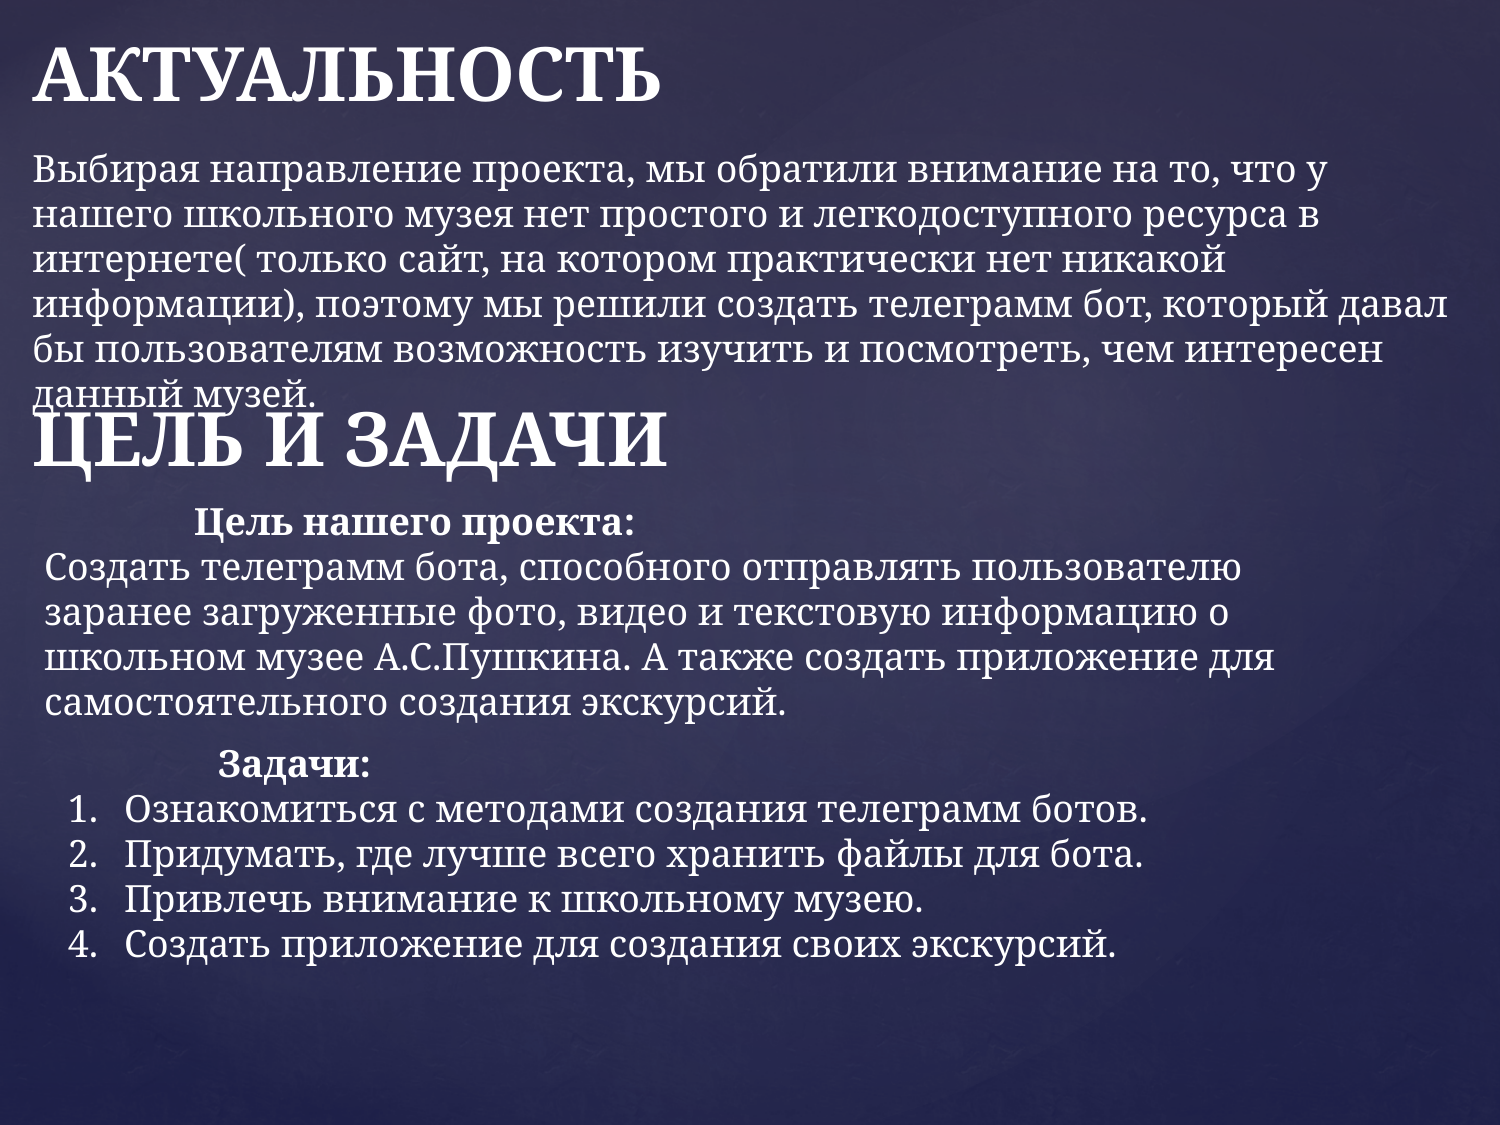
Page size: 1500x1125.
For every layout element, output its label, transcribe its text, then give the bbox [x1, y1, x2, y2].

text_box Цель нашего проекта: Создать телеграмм бота, способного отправлять пользователю заранее загруженные фото, видео и текстовую информацию о школьном музее А.С.Пушкина. А также создать приложение для самостоятельного создания экскурсий. [29, 490, 1388, 731]
text_box АКТУАЛЬНОСТЬ [17, 19, 798, 124]
text_box ЦЕЛЬ И ЗАДАЧИ [17, 384, 1105, 490]
text_box Выбирая направление проекта, мы обратили внимание на то, что у нашего школьного музея нет простого и легкодоступного ресурса в интернете( только сайт, на котором практически нет никакой информации), поэтому мы решили создать телеграмм бот, который давал бы пользователям возможность изучить и посмотреть, чем интересен данный музей. [17, 137, 1483, 422]
text_box Задачи: Ознакомиться с методами создания телеграмм ботов. Придумать, где лучше всего хранить файлы для бота. Привлечь внимание к школьному музею. Создать приложение для создания своих экскурсий. [53, 732, 1412, 973]
